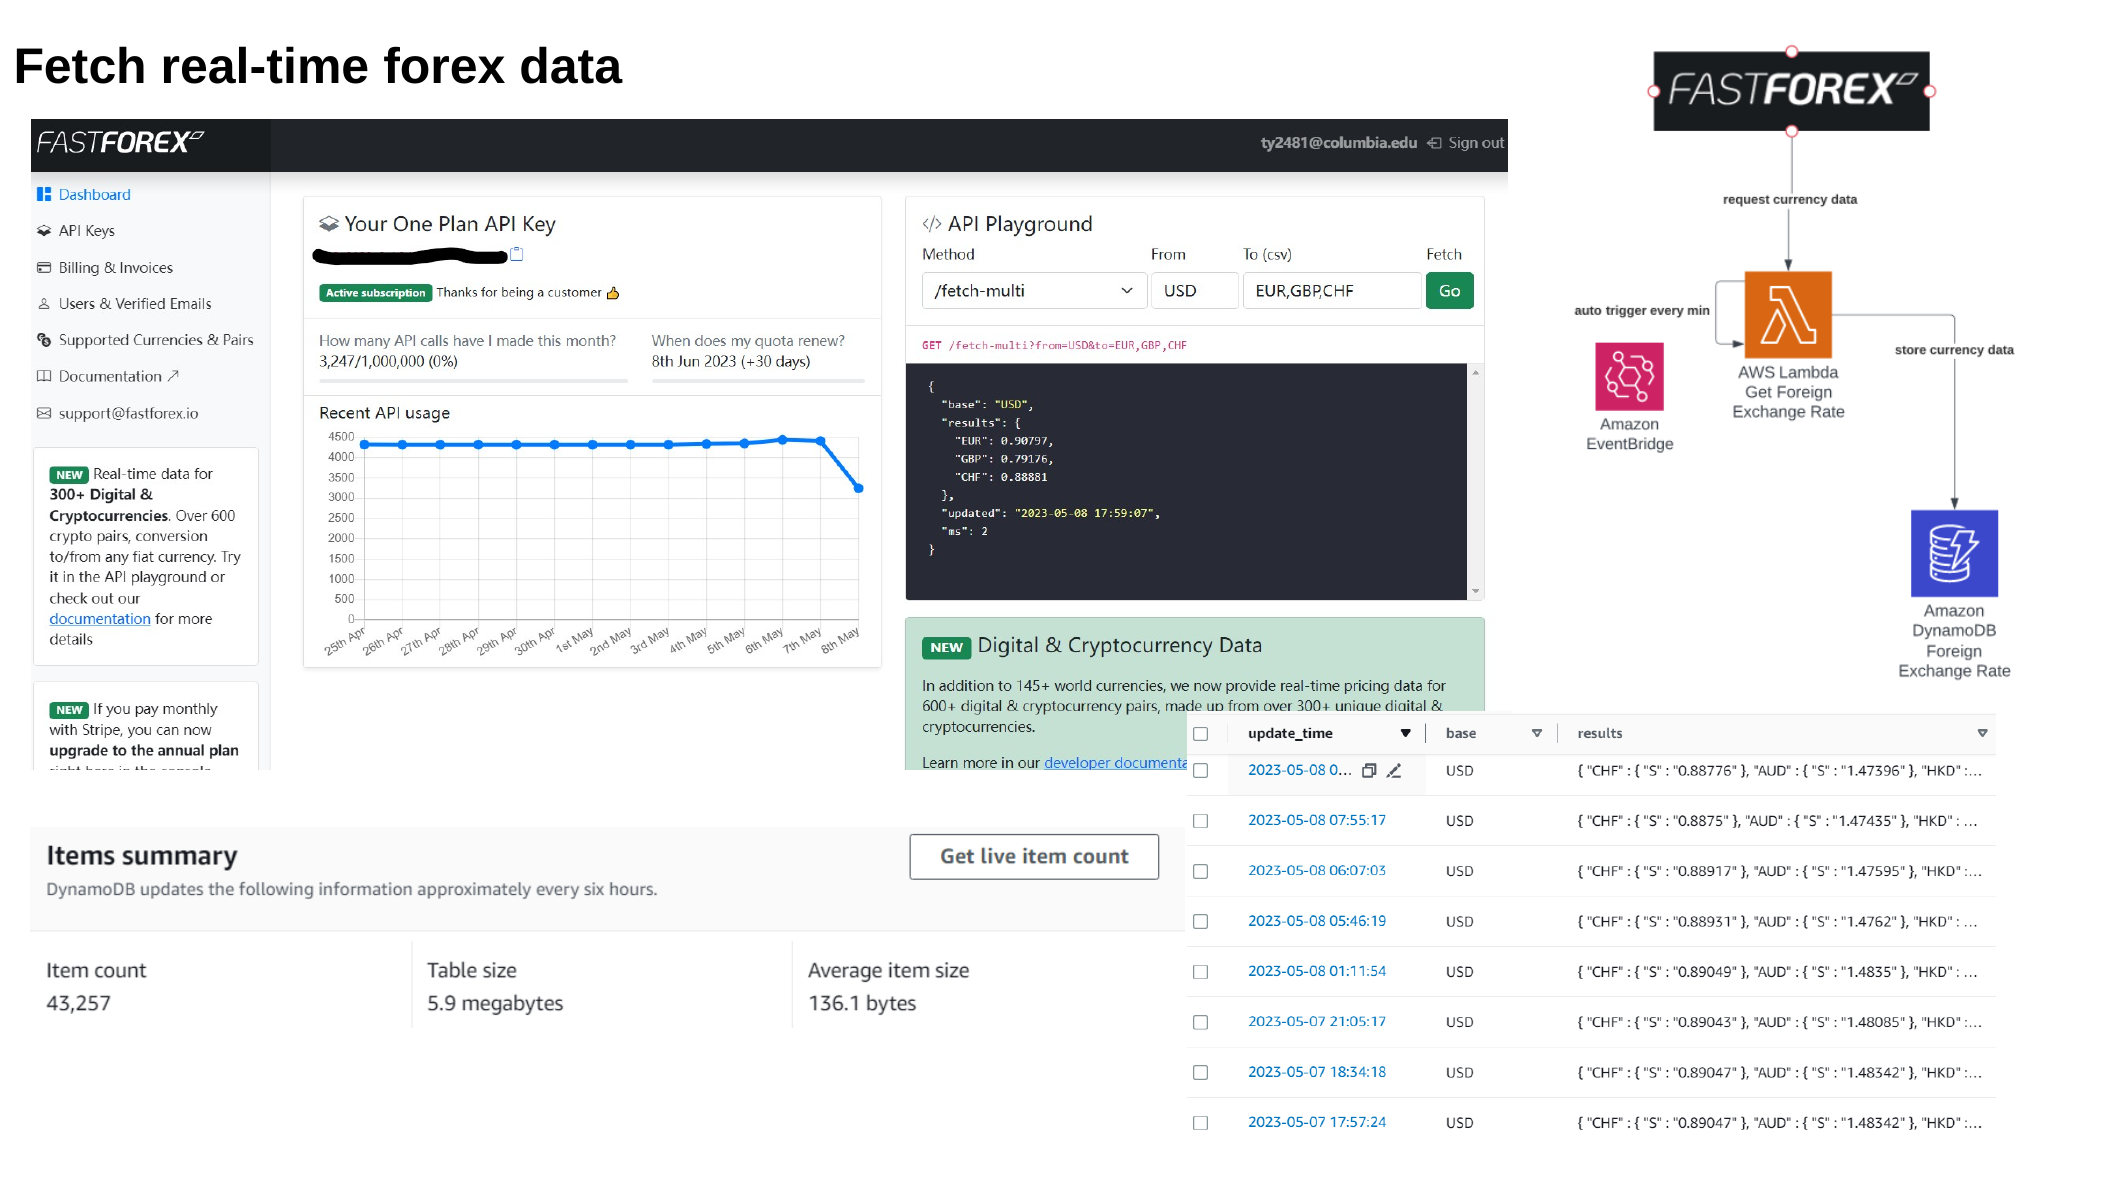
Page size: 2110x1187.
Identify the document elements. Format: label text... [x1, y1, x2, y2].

picture [31, 13, 2054, 1142]
text_box Fetch real-time forex data [0, 26, 846, 102]
picture [30, 827, 1185, 1028]
